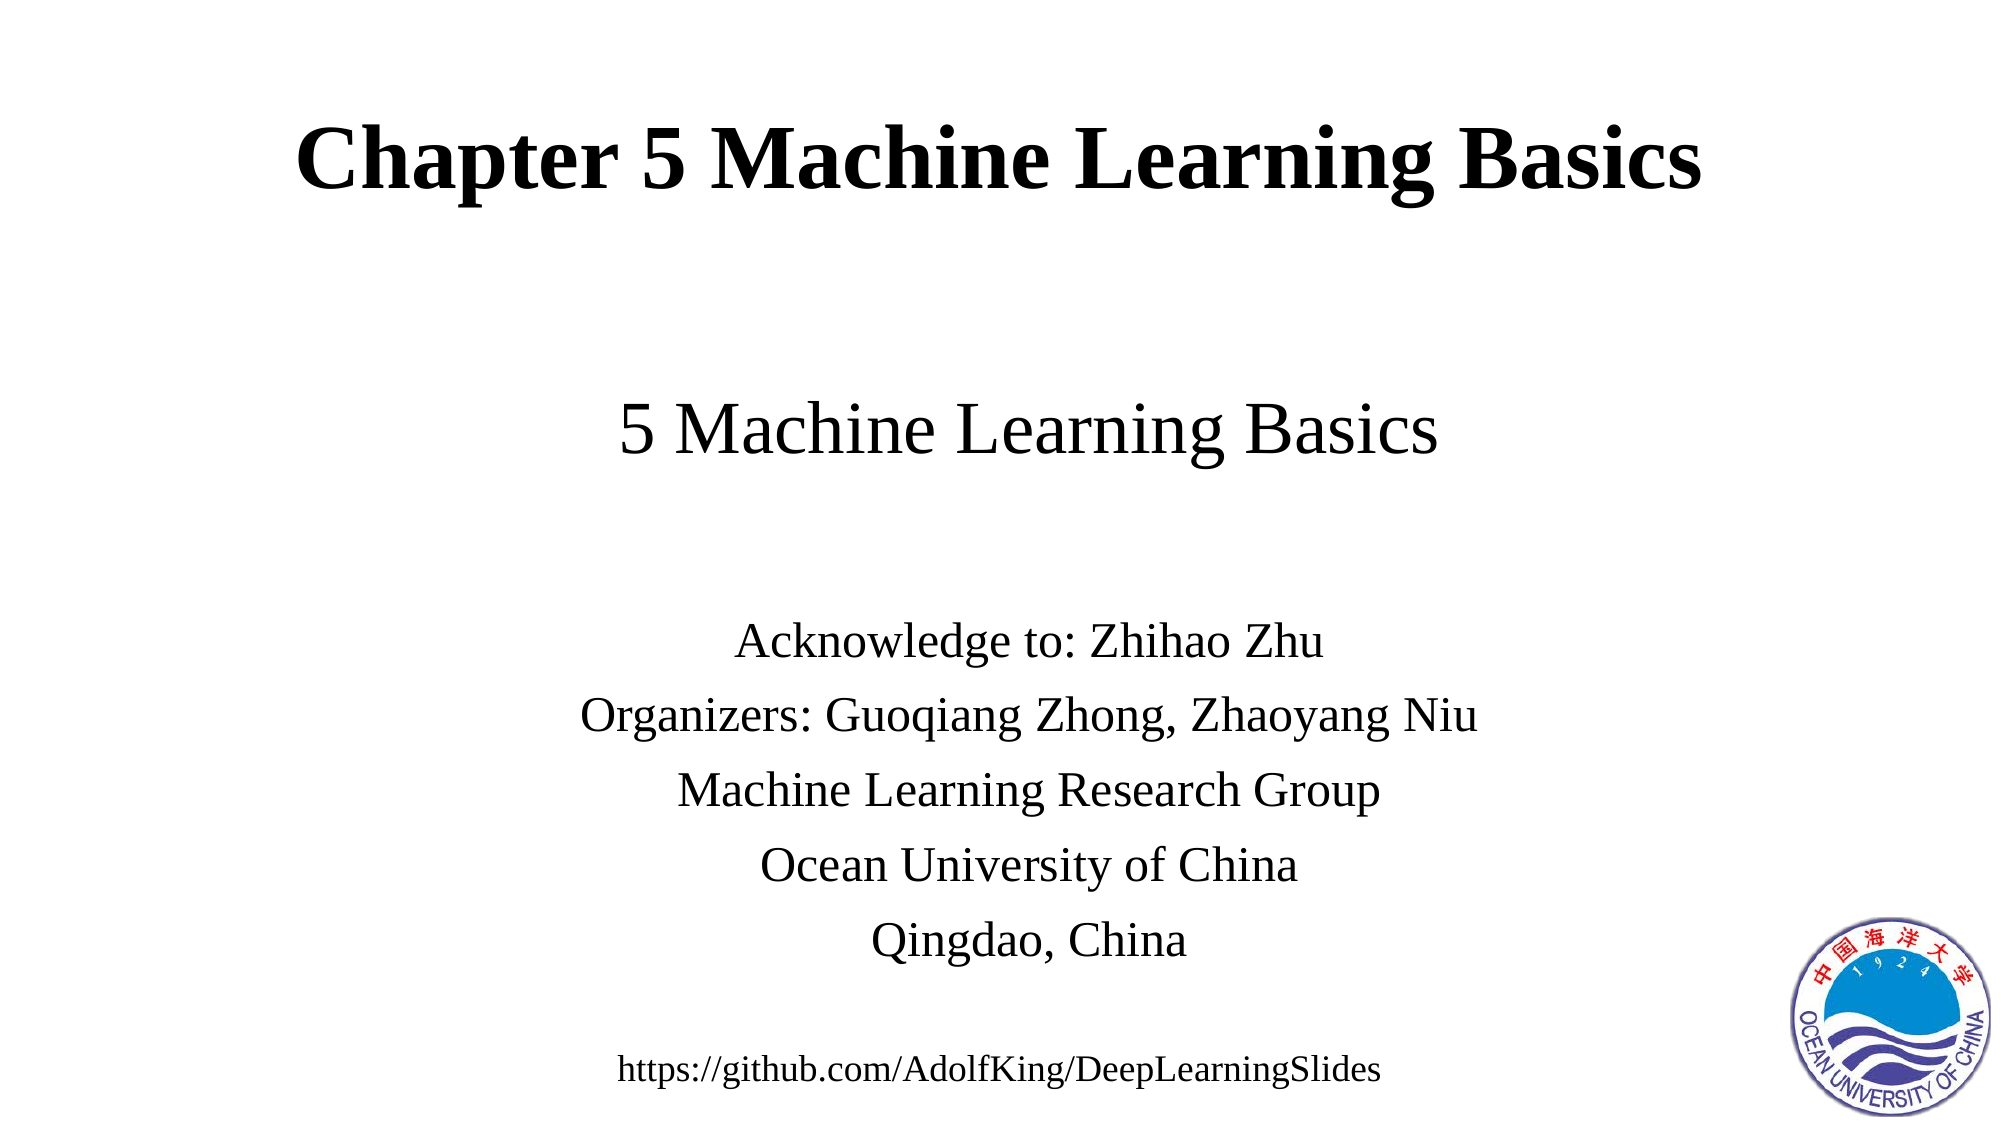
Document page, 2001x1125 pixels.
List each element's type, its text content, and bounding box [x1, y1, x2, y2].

text_box https://github.com/AdolfKing/DeepLearningSlides [594, 1036, 1406, 1096]
text_box Chapter 5 Machine Learning Basics [250, 89, 1750, 214]
picture [1789, 917, 1991, 1117]
text_box 5 Machine Learning Basics [293, 280, 1767, 476]
text_box Acknowledge to: Zhihao Zhu Organizers: Guoqiang Zhong, Zhaoyang Niu Machine Learning Research Group Ocean University of China Qingdao, China [335, 606, 1724, 1006]
